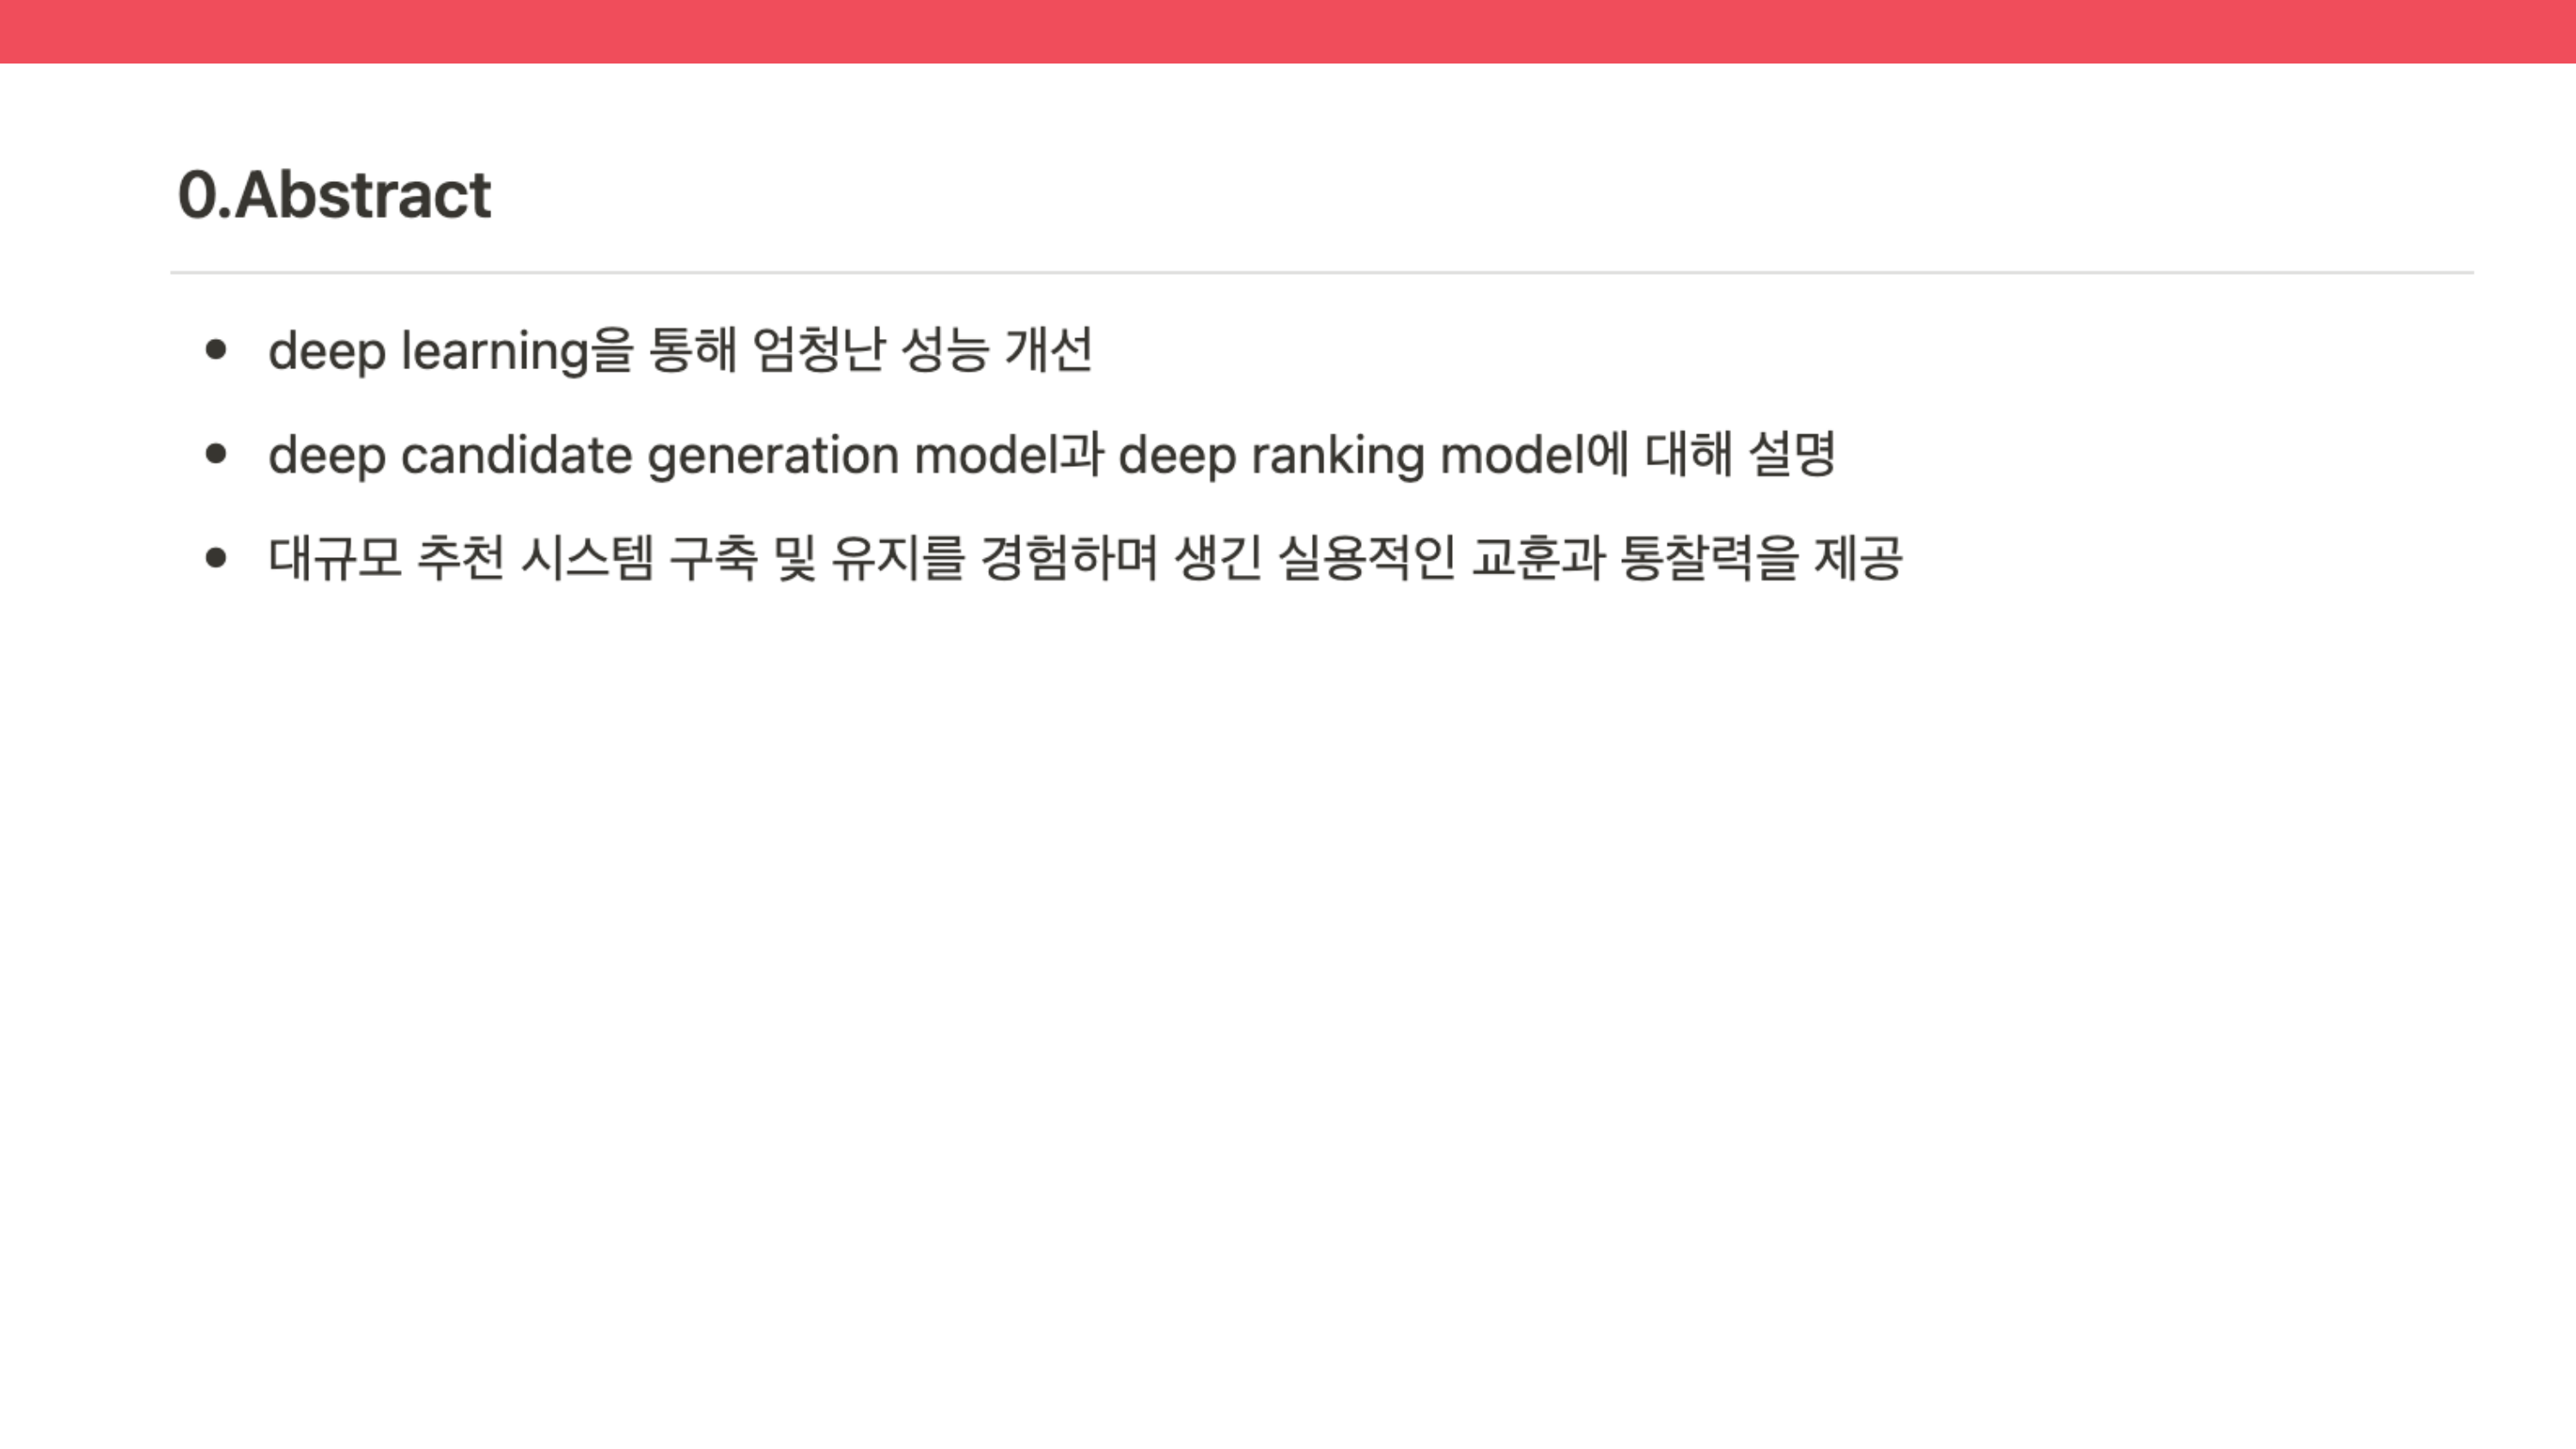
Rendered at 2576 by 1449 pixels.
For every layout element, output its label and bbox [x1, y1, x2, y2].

picture [122, 102, 2533, 670]
text_box [0, 0, 2576, 64]
